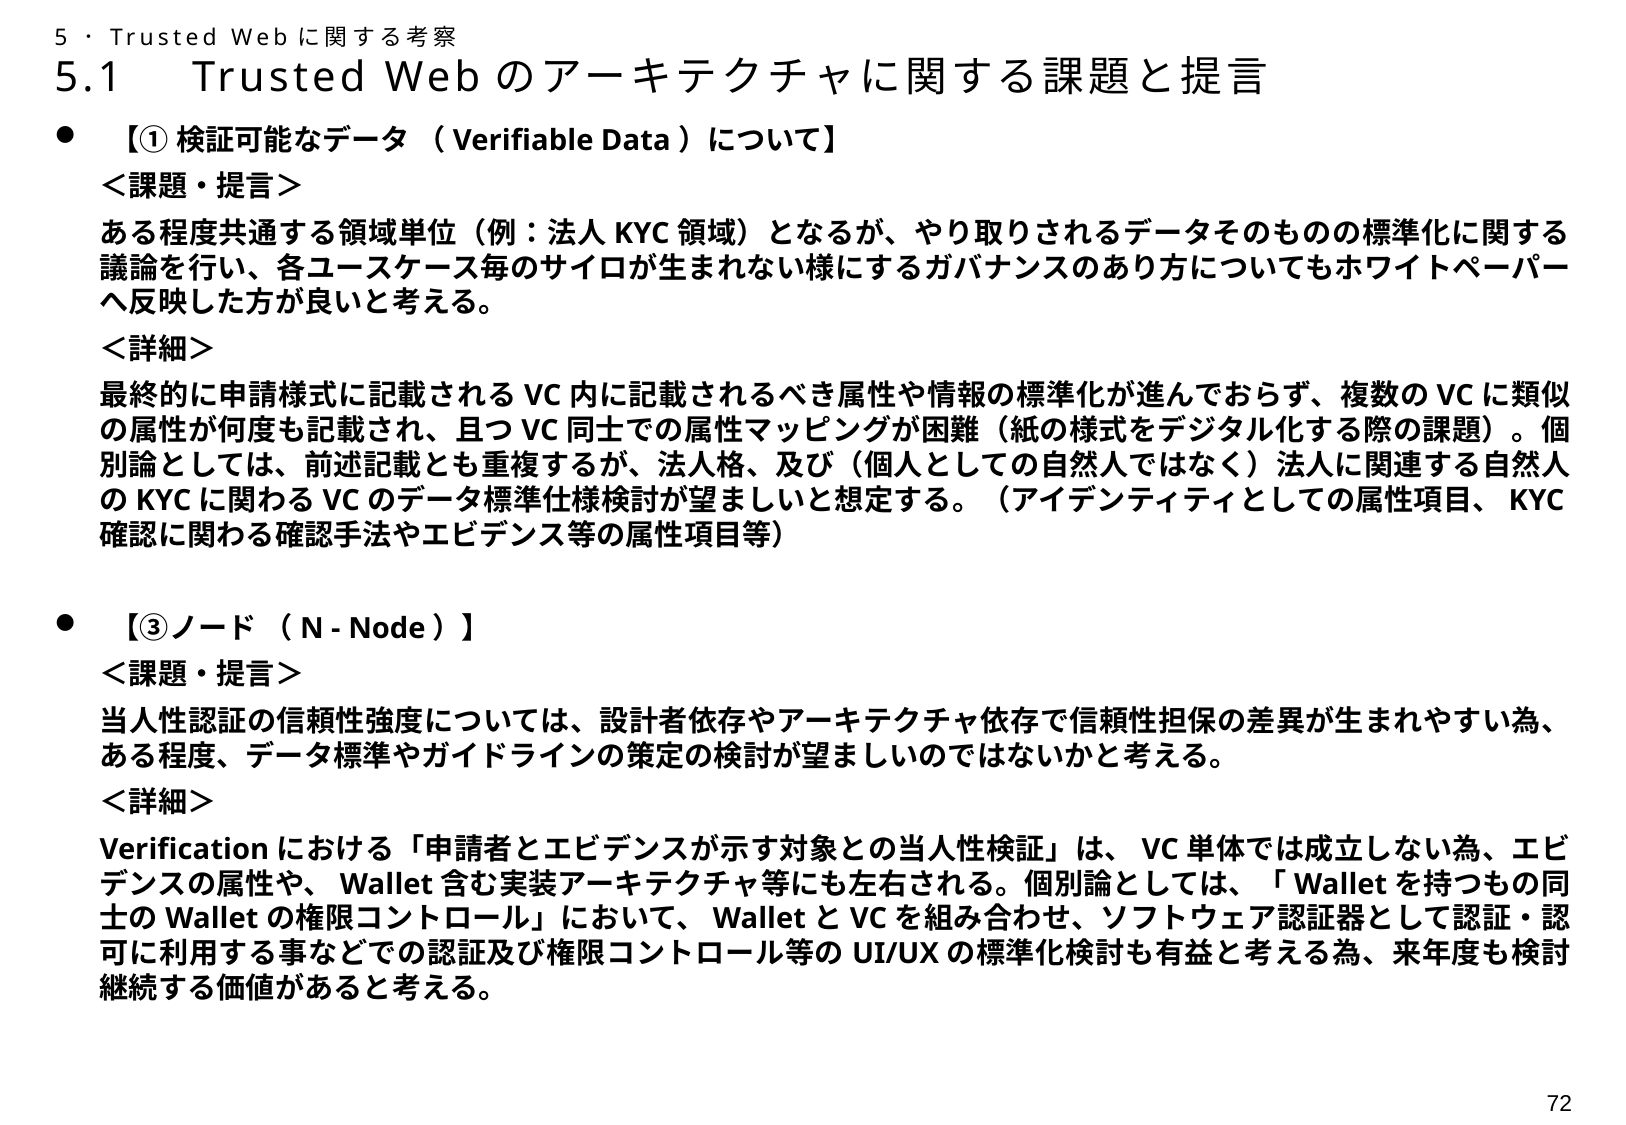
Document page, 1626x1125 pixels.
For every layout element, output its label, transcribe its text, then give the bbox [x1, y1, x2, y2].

list 【① 検証可能なデータ （Verifiable Data）について】 ＜課題・提言＞ ある程度共通する領域単位（例：法人KYC領域）となるが、やり取りされるデータそのものの標準化に関する議論を行い、各ユースケース毎のサイロが生まれない様にするガバナンスのあり方についてもホワイトペーパーへ反映した方が良いと考える。 ＜詳細＞ 最終的に申請様式に記載されるVC内に記載されるべき属性や情報の標準化が進んでおらず、複数のVCに類似の属性が何度も記載され、且つVC同士での属性マッピングが困難（紙の様式をデジタル化する際の課題）。個別論としては、前述記載とも重複するが、法人格、及び（個人としての自然人ではなく）法人に関連する自然人のKYCに関わるVCのデータ標準仕様検討が望ましいと想定する。（アイデンティティとしての属性項目、KYC確認に関わる確認手法やエビデンス等の属性項目等） 【③ノード （N - Node）】 ＜課題・提言＞ 当人性認証の信頼性強度については、設計者依存やアーキテクチャ依存で信頼性担保の差異が生まれやすい為、ある程度、データ標準やガイドラインの策定の検討が望ましいのではないかと考える。 ＜詳細＞ Verificationにおける「申請者とエビデンスが示す対象との当人性検証」は、VC単体では成立しない為、エビデンスの属性や、Wallet含む実装アーキテクチャ等にも左右される。個別論としては、「Walletを持つもの同士のWalletの権限コントロール」において、WalletとVCを組み合わせ、ソフトウェア認証器として認証・認可に利用する事などでの認証及び権限コントロール等のUI/UXの標準化検討も有益と考える為、来年度も検討継続する価値があると考える。 [54, 113, 1571, 936]
title 5．Trusted Webに関する考察 5.1 Trusted Webのアーキテクチャに関する課題と提言 [54, 15, 1571, 83]
